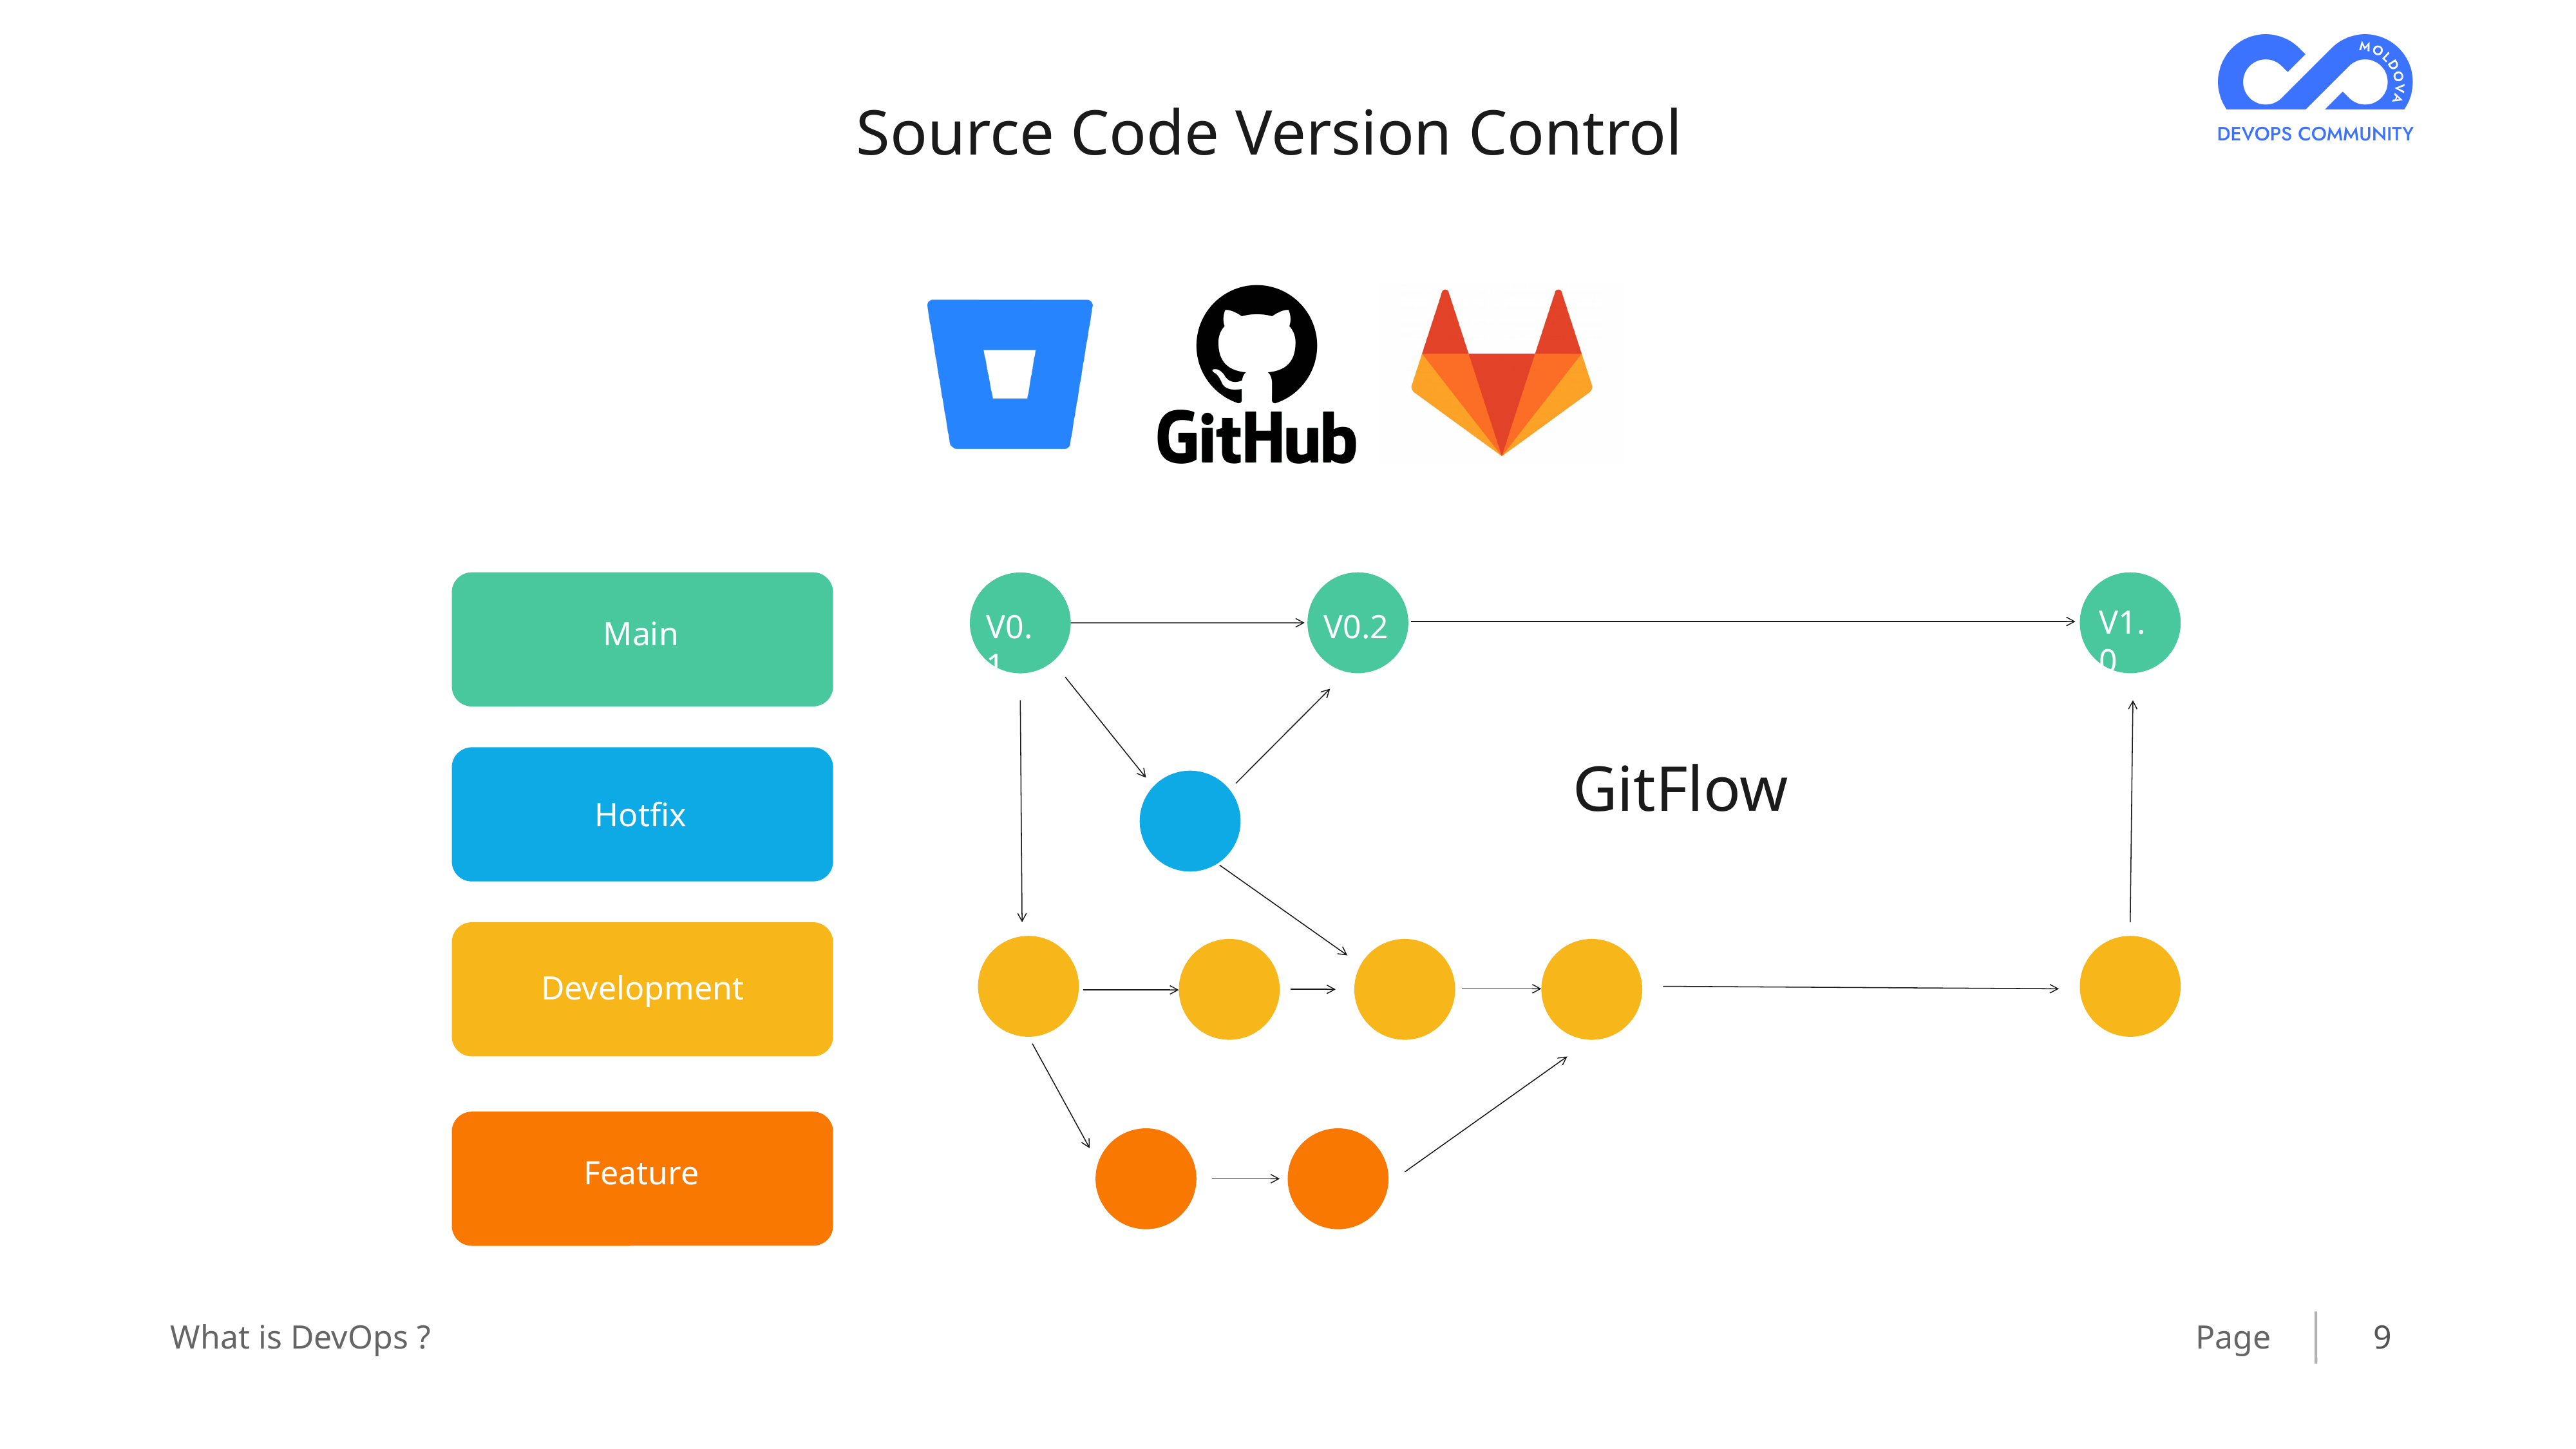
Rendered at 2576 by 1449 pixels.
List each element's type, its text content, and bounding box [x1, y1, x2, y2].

text_box Feature [578, 1147, 707, 1197]
text_box [978, 936, 1079, 1037]
text_box [451, 572, 833, 707]
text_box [1235, 688, 1331, 784]
text_box V0.2 [1318, 600, 1406, 650]
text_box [1032, 1043, 1090, 1149]
text_box Hotfix [589, 789, 696, 838]
text_box [1179, 940, 1280, 1040]
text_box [1219, 865, 1348, 956]
text_box [1354, 938, 1455, 1040]
text_box [1095, 1128, 1197, 1229]
text_box V1.0 [2094, 596, 2167, 685]
text_box [969, 572, 1071, 661]
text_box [1663, 986, 2060, 989]
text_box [1065, 676, 1146, 778]
text_box [1307, 572, 1403, 674]
text_box Main [598, 608, 687, 658]
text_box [2130, 699, 2134, 923]
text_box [1404, 1056, 1567, 1172]
text_box [451, 1112, 833, 1246]
text_box [2079, 936, 2181, 1037]
slide_number 9 [2330, 1311, 2435, 1365]
text_box V0.1 [981, 601, 1054, 689]
text_box [451, 922, 833, 1057]
text_box [1287, 1128, 1389, 1229]
text_box [1541, 938, 1643, 1040]
text_box Development [533, 961, 753, 1012]
text_box [2079, 572, 2181, 658]
text_box [451, 747, 833, 882]
picture [918, 279, 1625, 466]
text_box [1139, 770, 1241, 872]
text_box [1020, 699, 1023, 923]
picture [2218, 34, 2414, 141]
